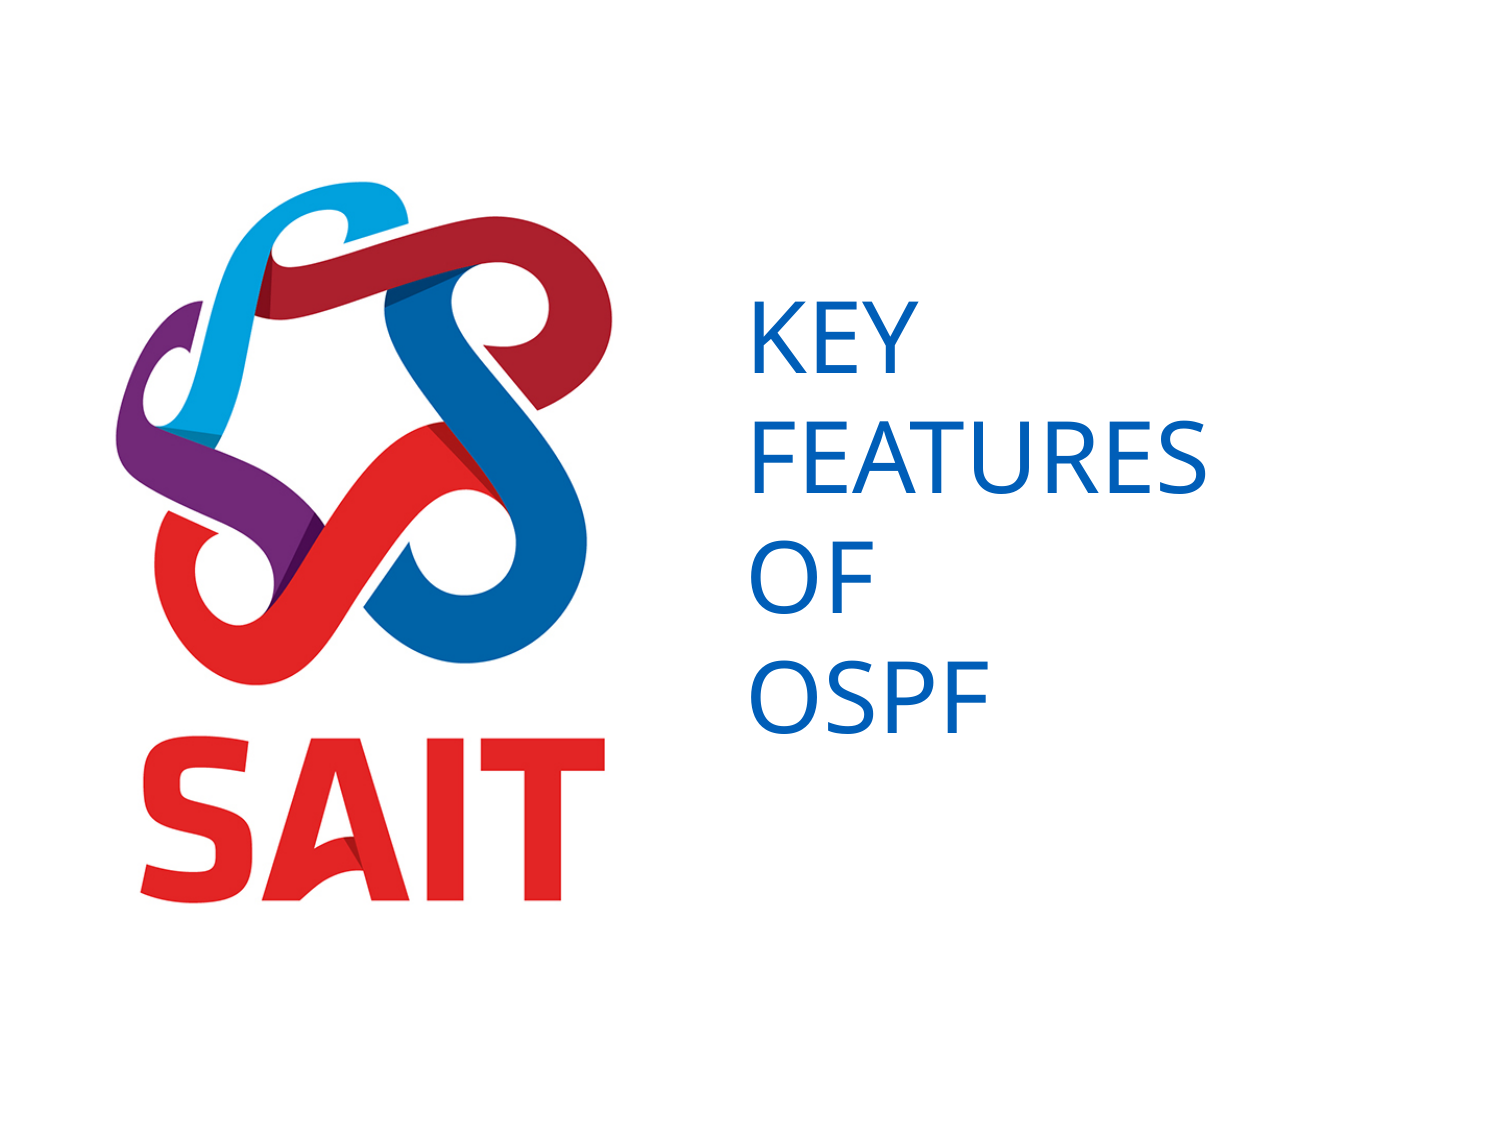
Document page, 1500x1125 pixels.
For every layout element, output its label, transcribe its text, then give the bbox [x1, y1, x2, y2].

title KEY FEATURES OF OSPF [730, 266, 1445, 857]
picture [111, 20, 629, 1063]
